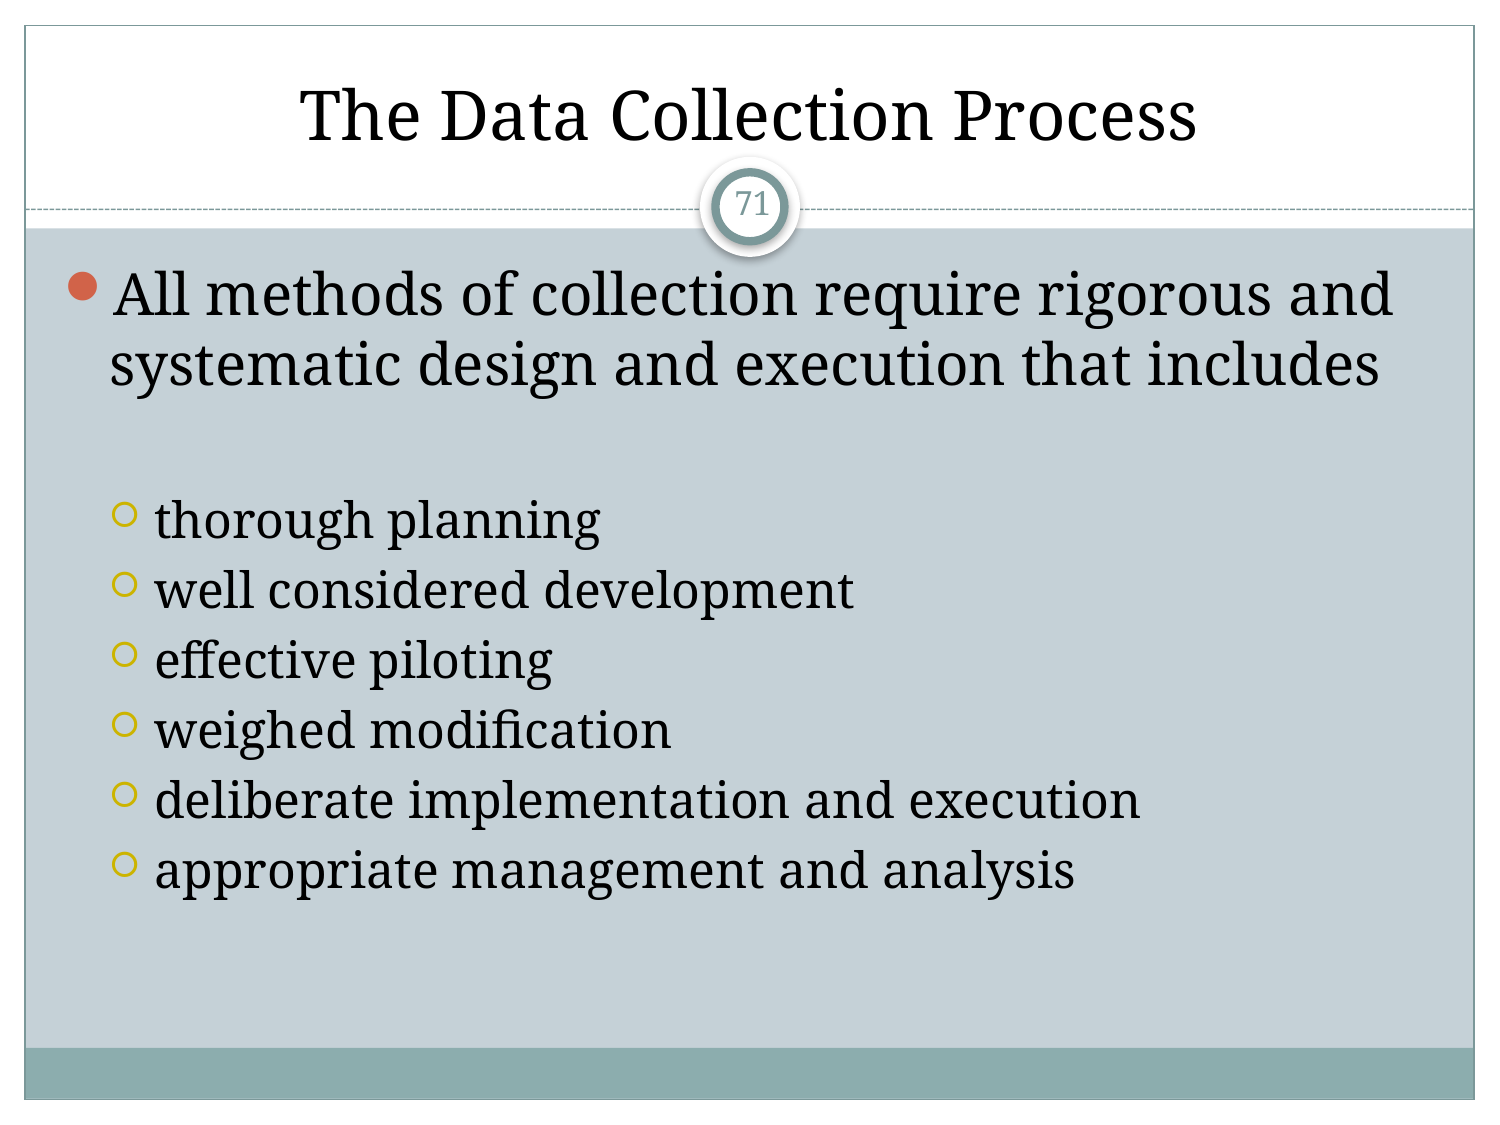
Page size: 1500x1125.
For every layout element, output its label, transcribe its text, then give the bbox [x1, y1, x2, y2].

slide_number 71 [715, 168, 791, 241]
title The Data Collection Process [49, 37, 1450, 162]
list All methods of collection require rigorous and systematic design and execution that includes thorough planning well considered development effective piloting weighed modification deliberate implementation and execution appropriate management and analysis [49, 249, 1450, 1005]
